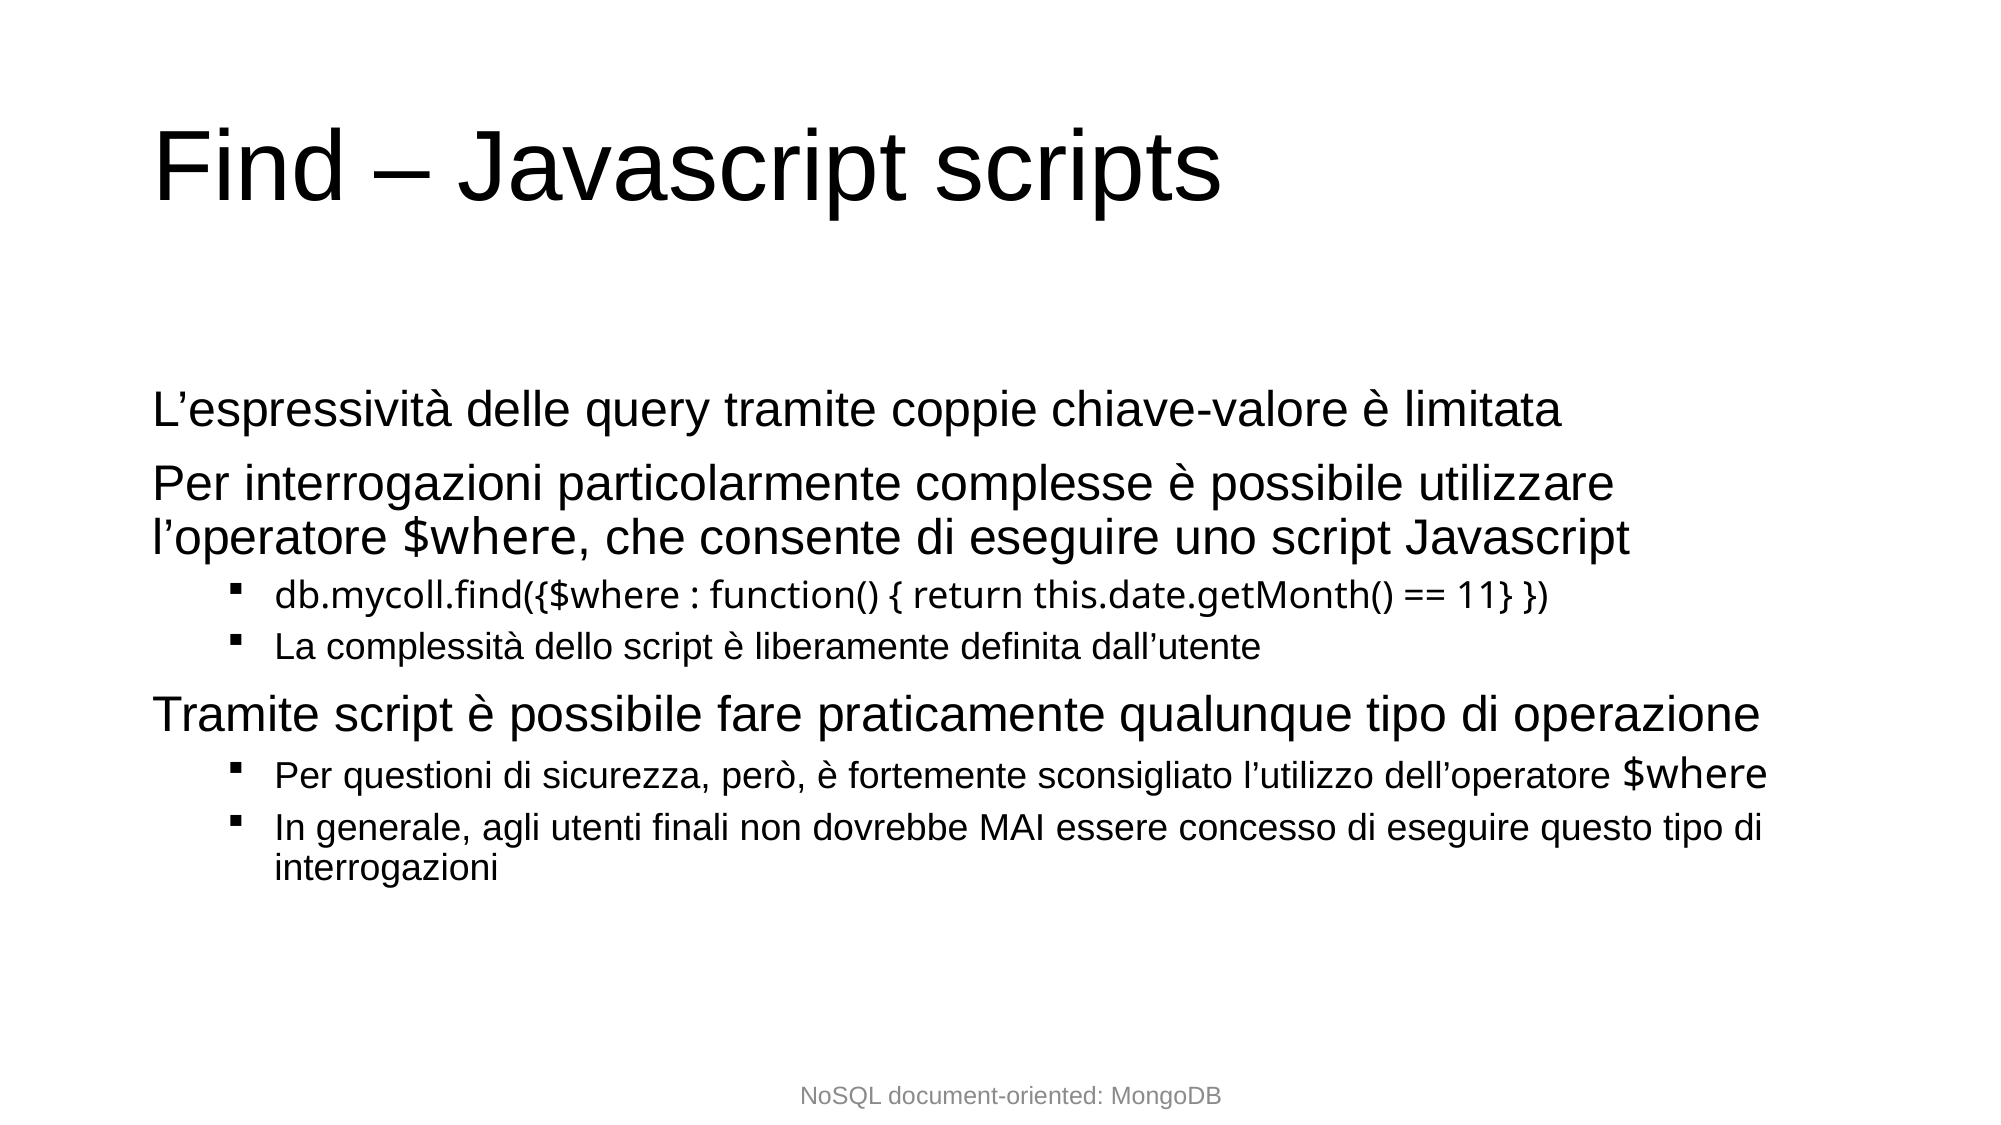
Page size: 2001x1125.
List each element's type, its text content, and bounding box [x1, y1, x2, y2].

title Find – Javascript scripts [137, 59, 1863, 278]
list L’espressività delle query tramite coppie chiave-valore è limitata Per interrogazioni particolarmente complesse è possibile utilizzare l’operatore $where, che consente di eseguire uno script Javascript db.mycoll.find({$where : function() { return this.date.getMonth() == 11} }) La complessità dello script è liberamente definita dall’utente Tramite script è possibile fare praticamente qualunque tipo di operazione Per questioni di sicurezza, però, è fortemente sconsigliato l’utilizzo dell’operatore $where In generale, agli utenti finali non dovrebbe MAI essere concesso di eseguire questo tipo di interrogazioni [137, 278, 1863, 993]
